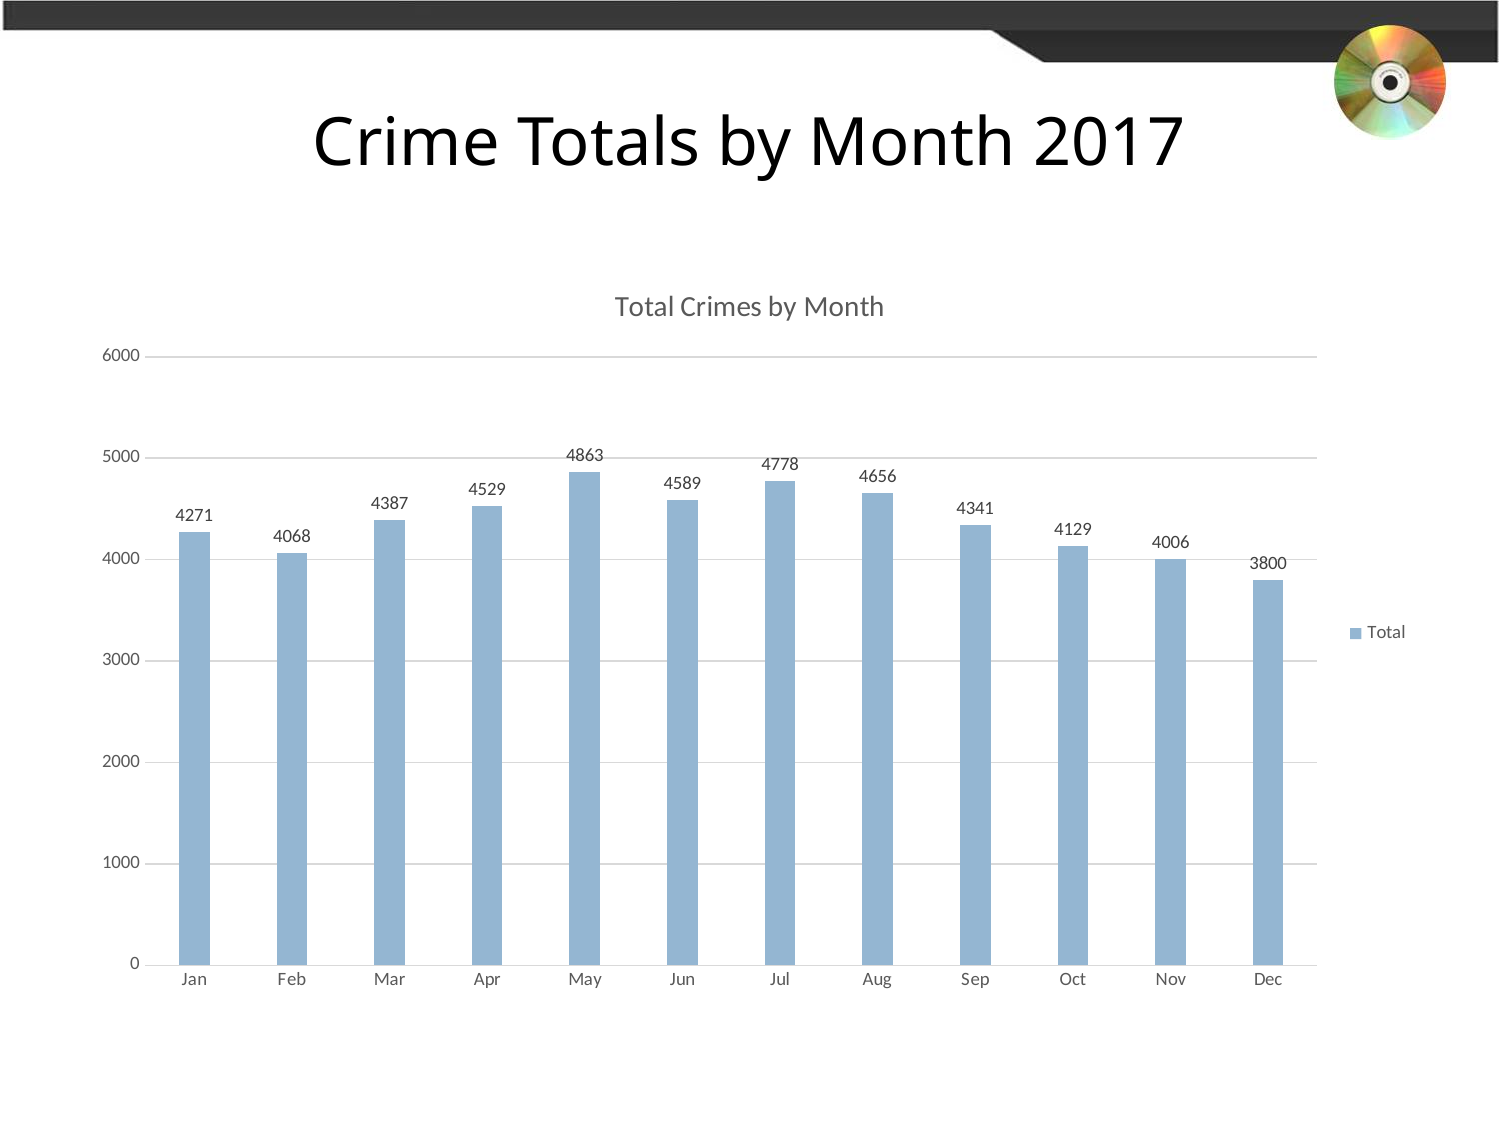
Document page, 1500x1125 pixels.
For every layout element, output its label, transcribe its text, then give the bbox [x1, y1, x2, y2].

title Crime Totals by Month 2017 [75, 45, 1425, 233]
picture [0, 0, 1500, 140]
chart [74, 262, 1426, 1006]
